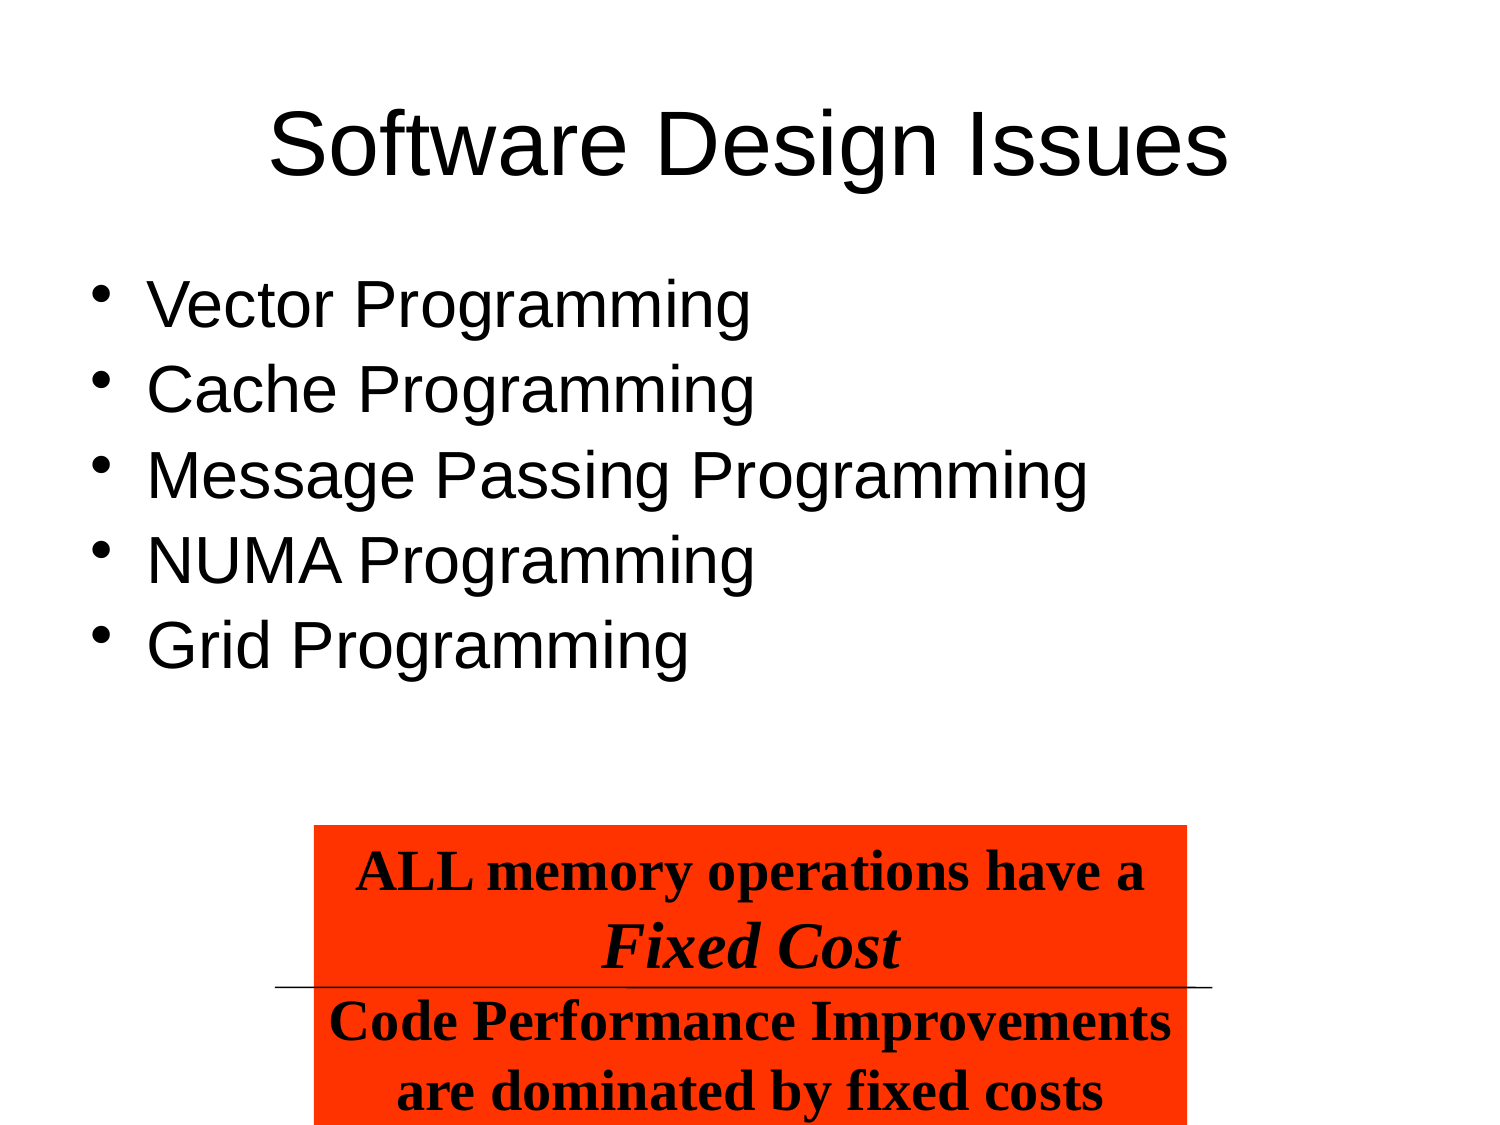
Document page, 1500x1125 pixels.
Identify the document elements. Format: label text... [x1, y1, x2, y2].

title Software Design Issues [75, 88, 1425, 189]
text_box ALL memory operations have a Fixed Cost Code Performance Improvements are dominated by fixed costs [313, 825, 1188, 987]
list Vector Programming Cache Programming Message Passing Programming NUMA Programming Grid Programming [75, 262, 1425, 785]
text_box ALL memory operations have a Fixed Cost Code Performance Improvements are dominated by fixed costs [313, 988, 1188, 1125]
